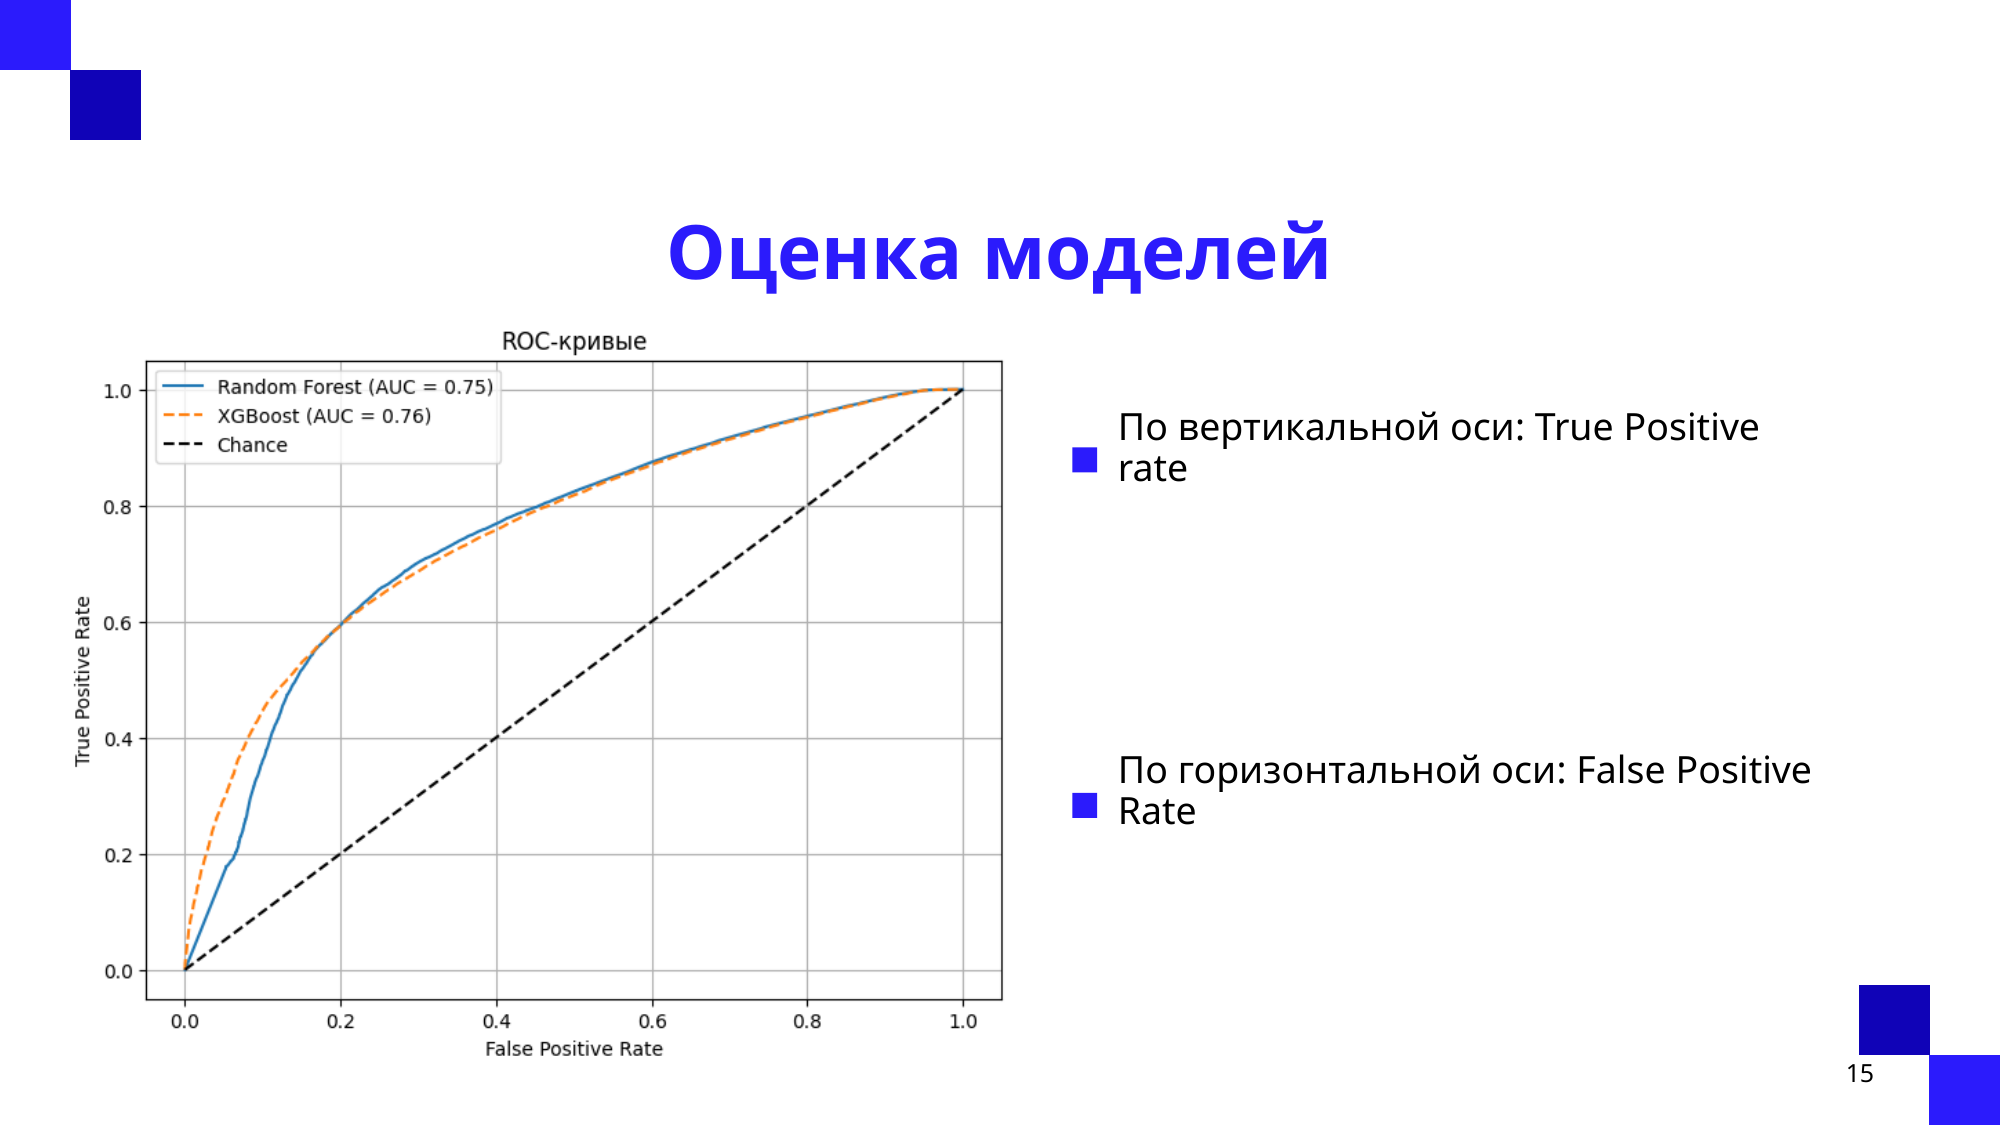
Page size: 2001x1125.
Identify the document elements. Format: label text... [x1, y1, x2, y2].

title Оценка моделей [138, 92, 1862, 295]
slide_number 15 [1289, 1050, 1889, 1094]
list По горизонтальной оси: False Positive Rate [1117, 696, 1816, 833]
list По вертикальной оси: True Positive rate [1117, 352, 1816, 490]
picture [59, 325, 1047, 1067]
